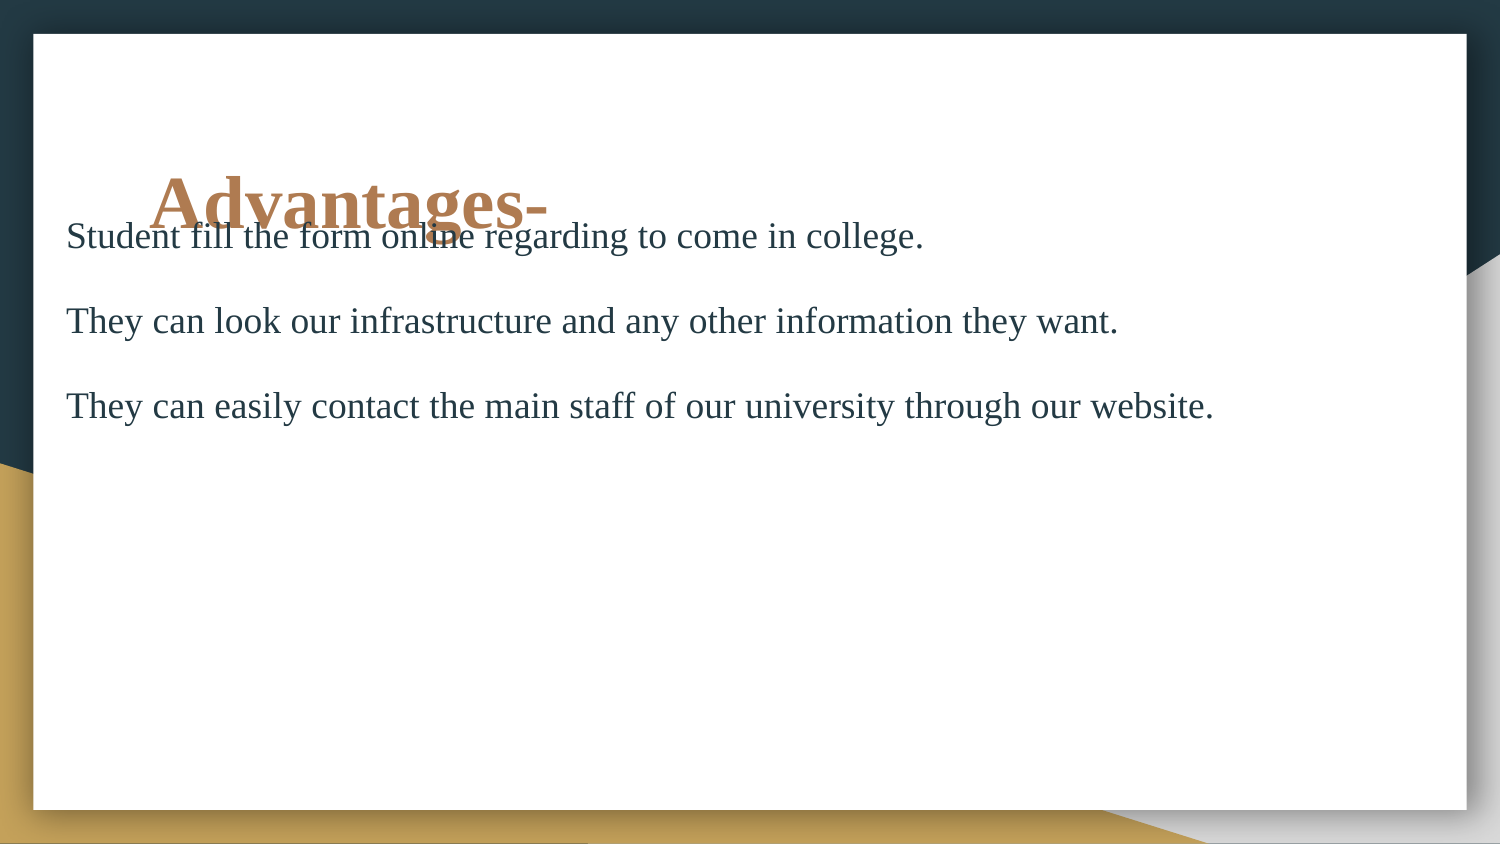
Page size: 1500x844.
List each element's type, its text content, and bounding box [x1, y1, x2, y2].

list Student fill the form online regarding to come in college. They can look our infrastructure and any other information they want. They can easily contact the main staff of our university through our website. [51, 189, 1449, 746]
title Advantages- [134, 138, 1366, 189]
